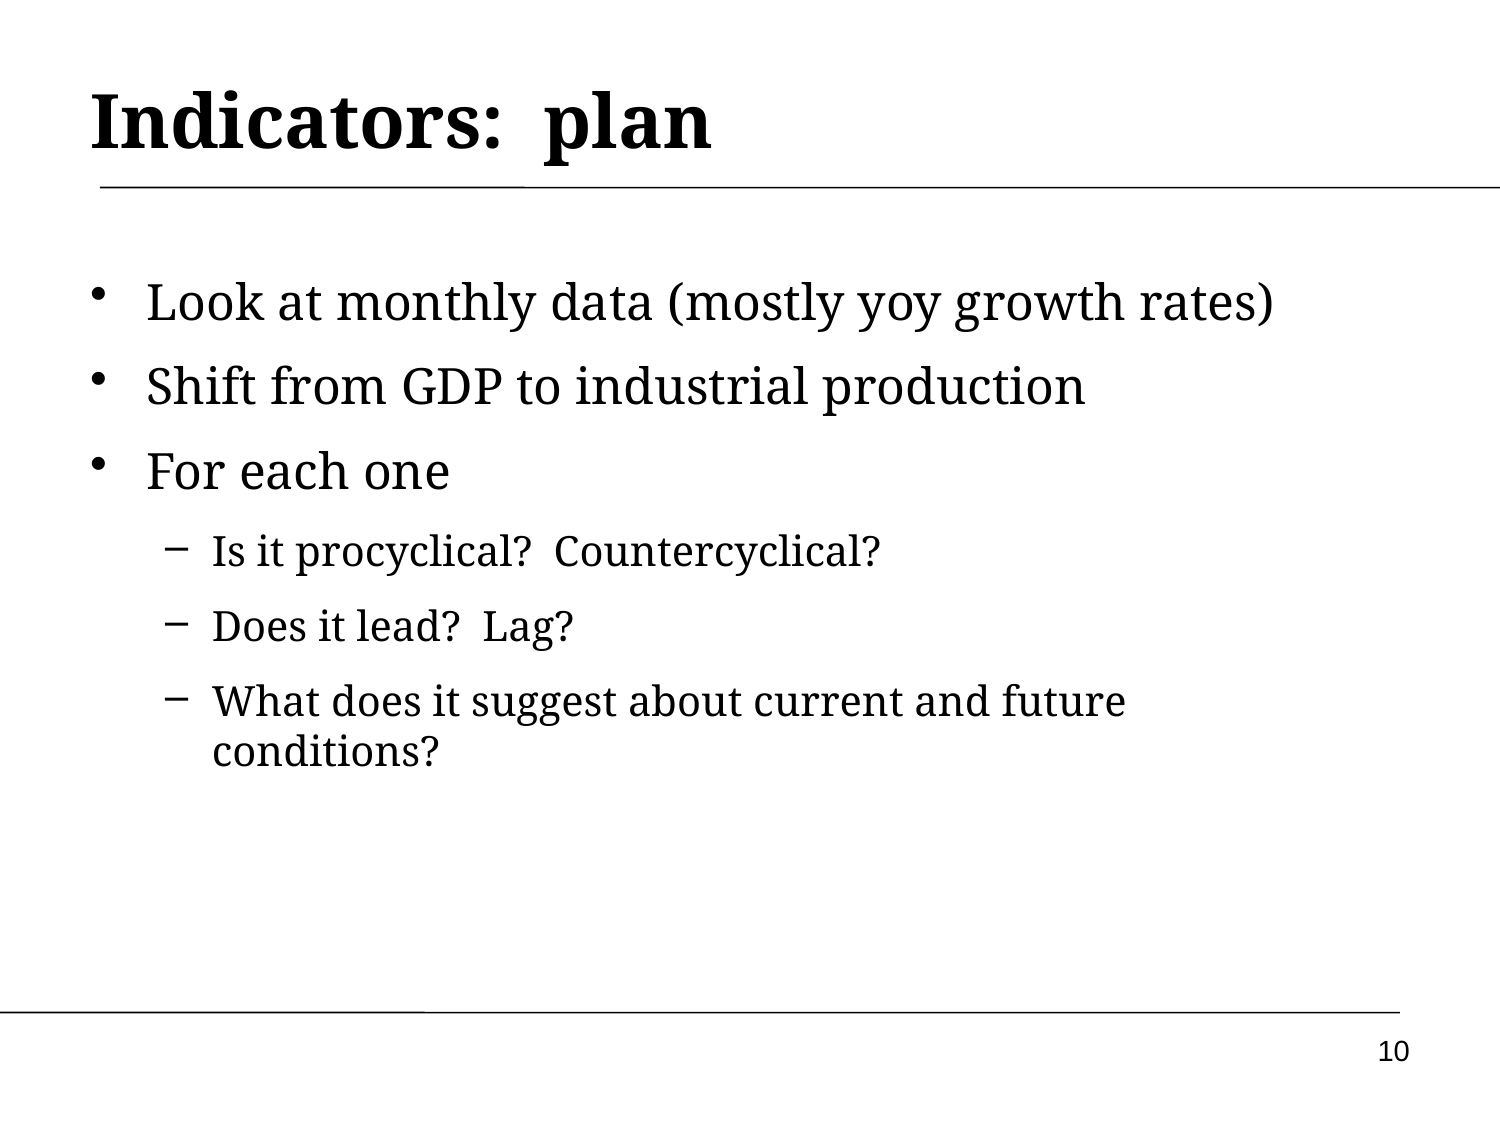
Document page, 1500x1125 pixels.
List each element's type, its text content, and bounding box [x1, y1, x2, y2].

list Look at monthly data (mostly yoy growth rates) Shift from GDP to industrial production For each one Is it procyclical? Countercyclical? Does it lead? Lag? What does it suggest about current and future conditions? [74, 262, 1363, 1006]
slide_number 10 [1074, 1024, 1426, 1103]
title Indicators: plan [74, 49, 1426, 188]
